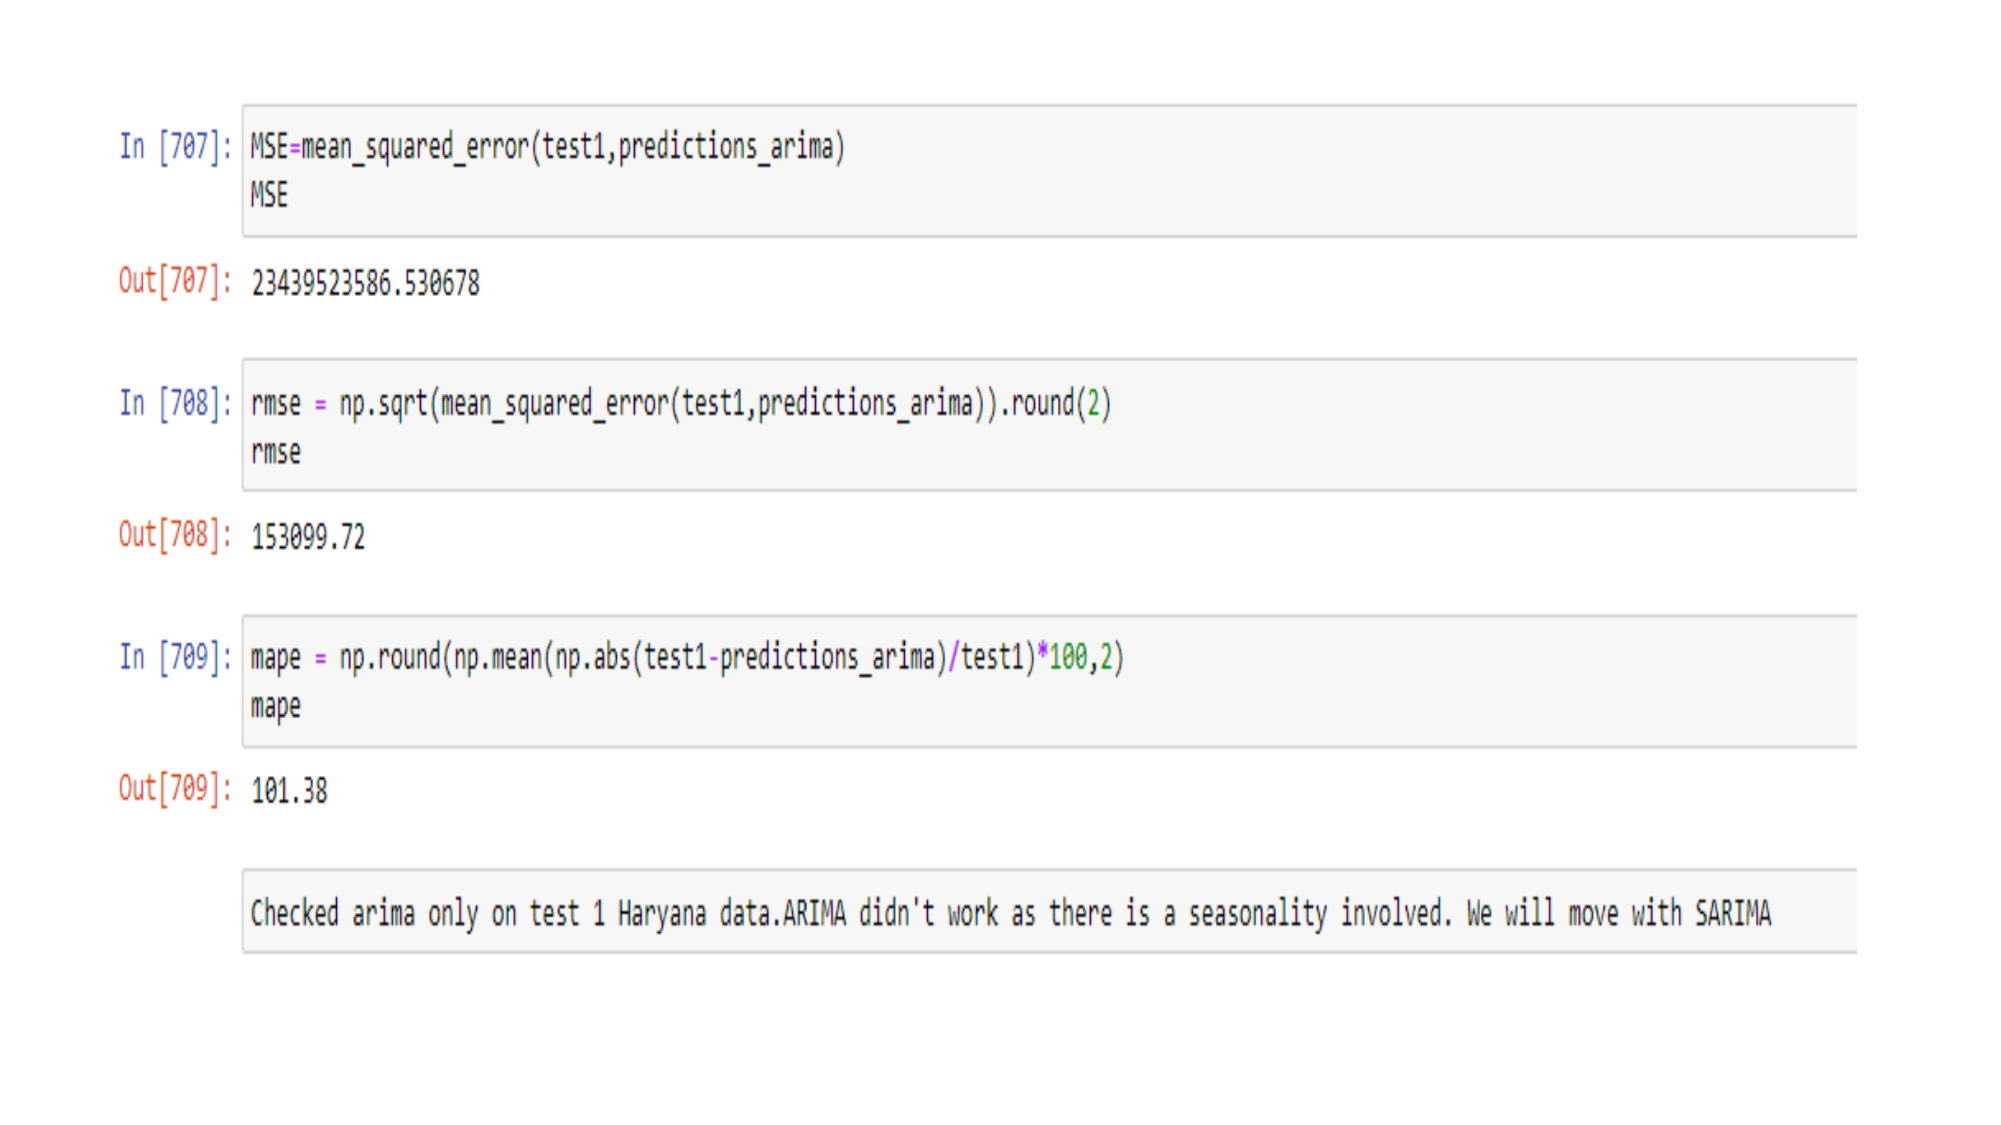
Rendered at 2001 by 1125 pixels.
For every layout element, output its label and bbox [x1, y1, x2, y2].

picture [99, 102, 1857, 989]
